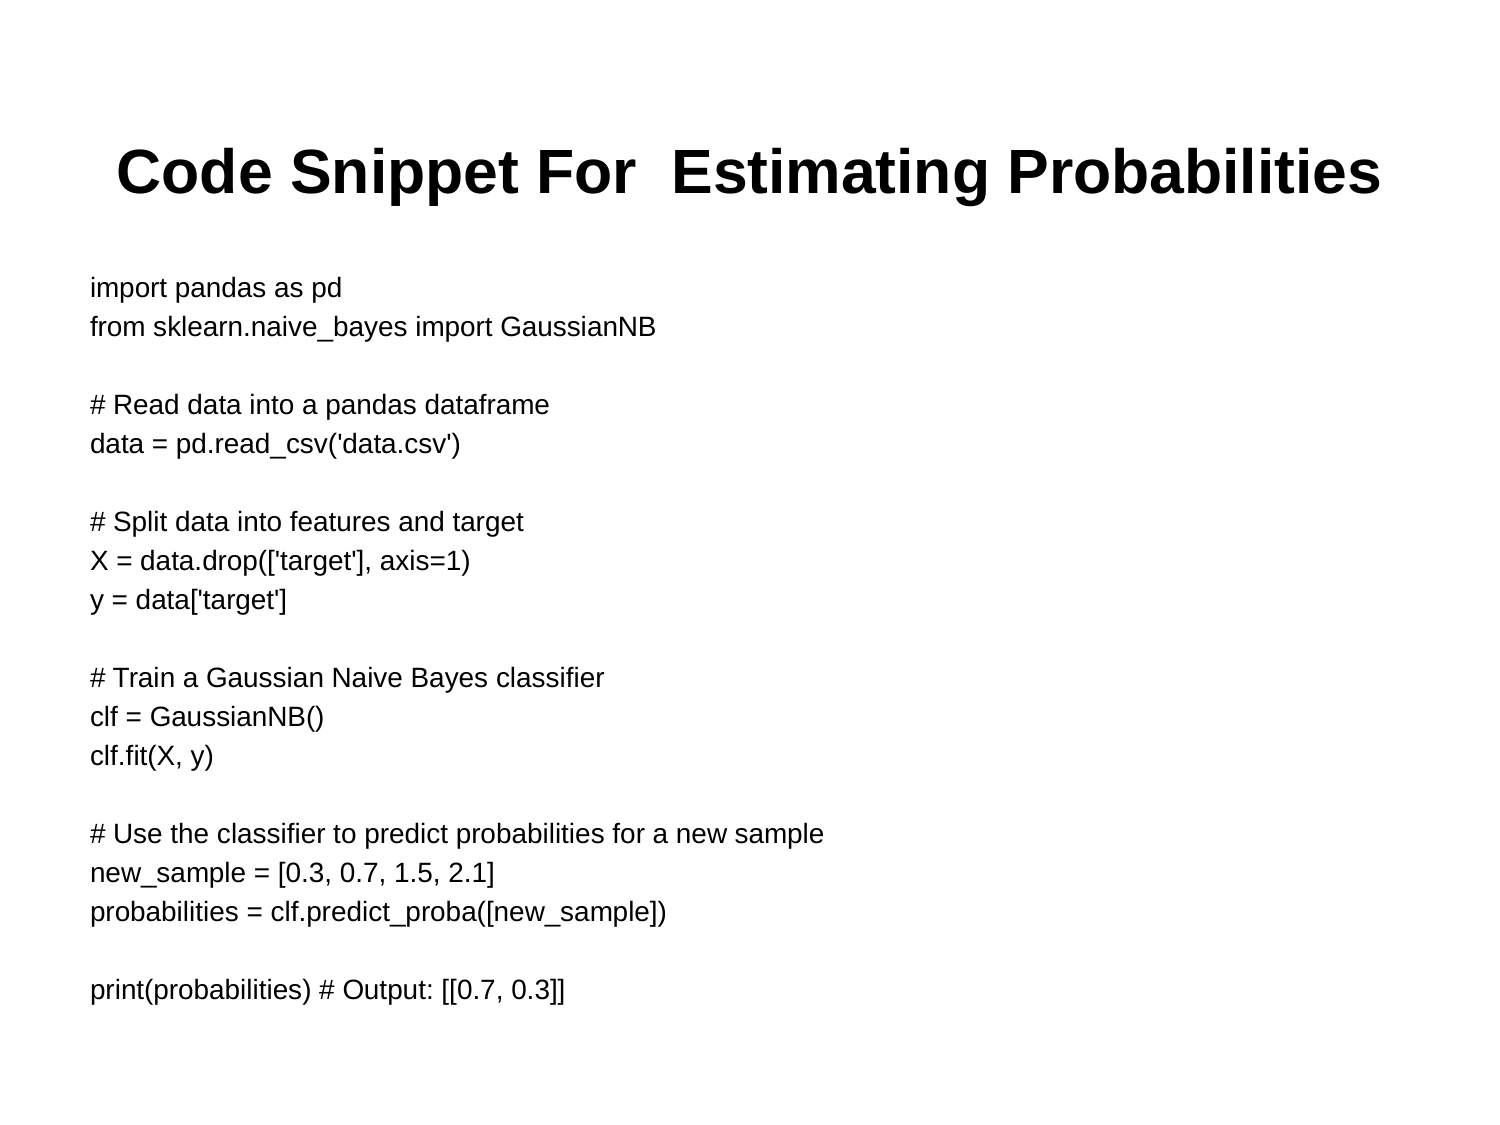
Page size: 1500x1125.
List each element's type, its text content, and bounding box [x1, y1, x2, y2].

list import pandas as pd from sklearn.naive_bayes import GaussianNB # Read data into a pandas dataframe data = pd.read_csv('data.csv') # Split data into features and target X = data.drop(['target'], axis=1) y = data['target'] # Train a Gaussian Naive Bayes classifier clf = GaussianNB() clf.fit(X, y) # Use the classifier to predict probabilities for a new sample new_sample = [0.3, 0.7, 1.5, 2.1] probabilities = clf.predict_proba([new_sample]) print(probabilities) # Output: [[0.7, 0.3]] [75, 262, 1425, 1018]
title Code Snippet For Estimating Probabilities [75, 75, 1425, 262]
